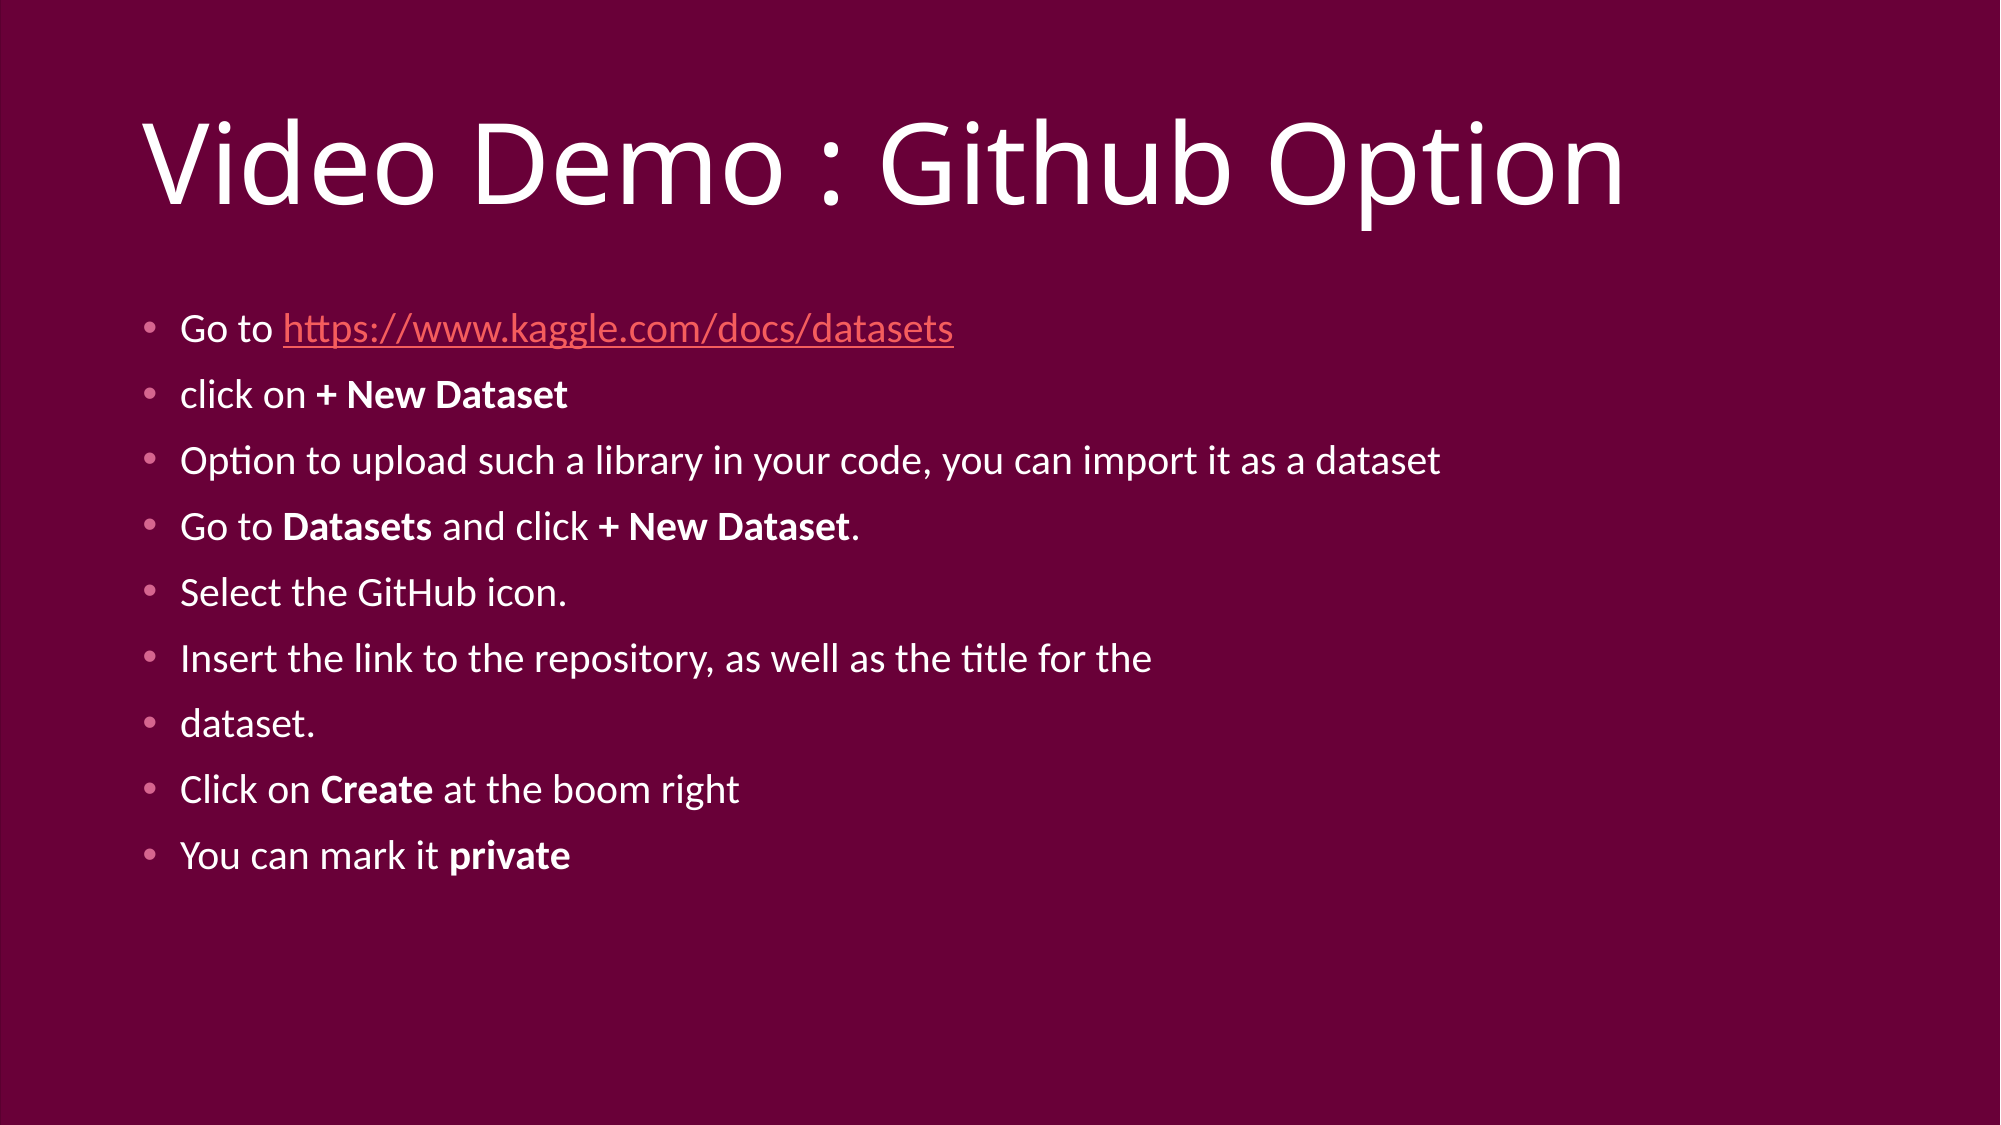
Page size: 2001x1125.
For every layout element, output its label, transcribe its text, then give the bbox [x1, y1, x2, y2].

title Video Demo : Github Option [127, 59, 1873, 278]
list Go to https://www.kaggle.com/docs/datasets click on + New Dataset Option to upload such a library in your code, you can import it as a dataset Go to Datasets and click + New Dataset. Select the GitHub icon. Insert the link to the repository, as well as the title for the dataset. Click on Create at the boom right You can mark it private [127, 299, 1873, 1014]
